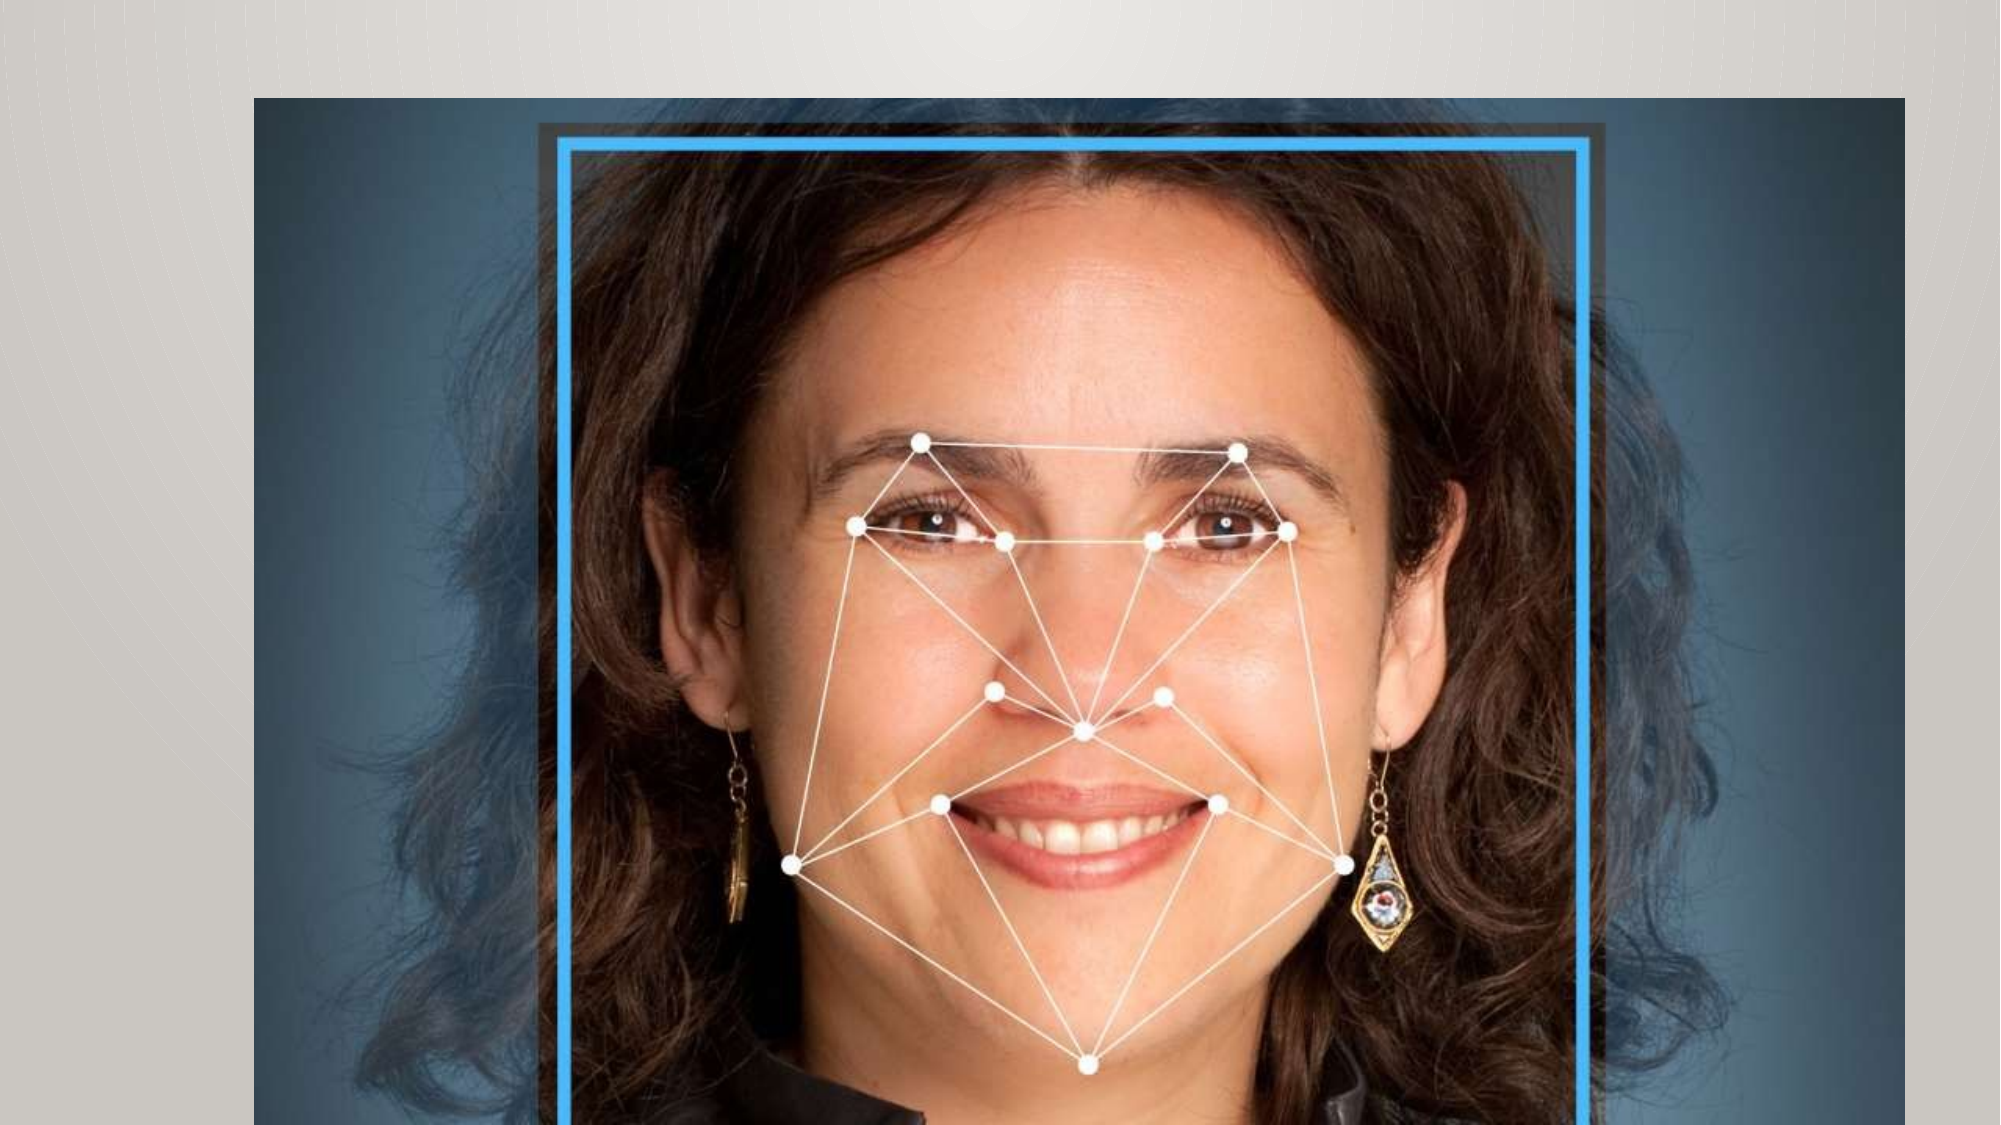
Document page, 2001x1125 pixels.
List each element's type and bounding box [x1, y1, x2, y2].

picture [254, 98, 1905, 1125]
